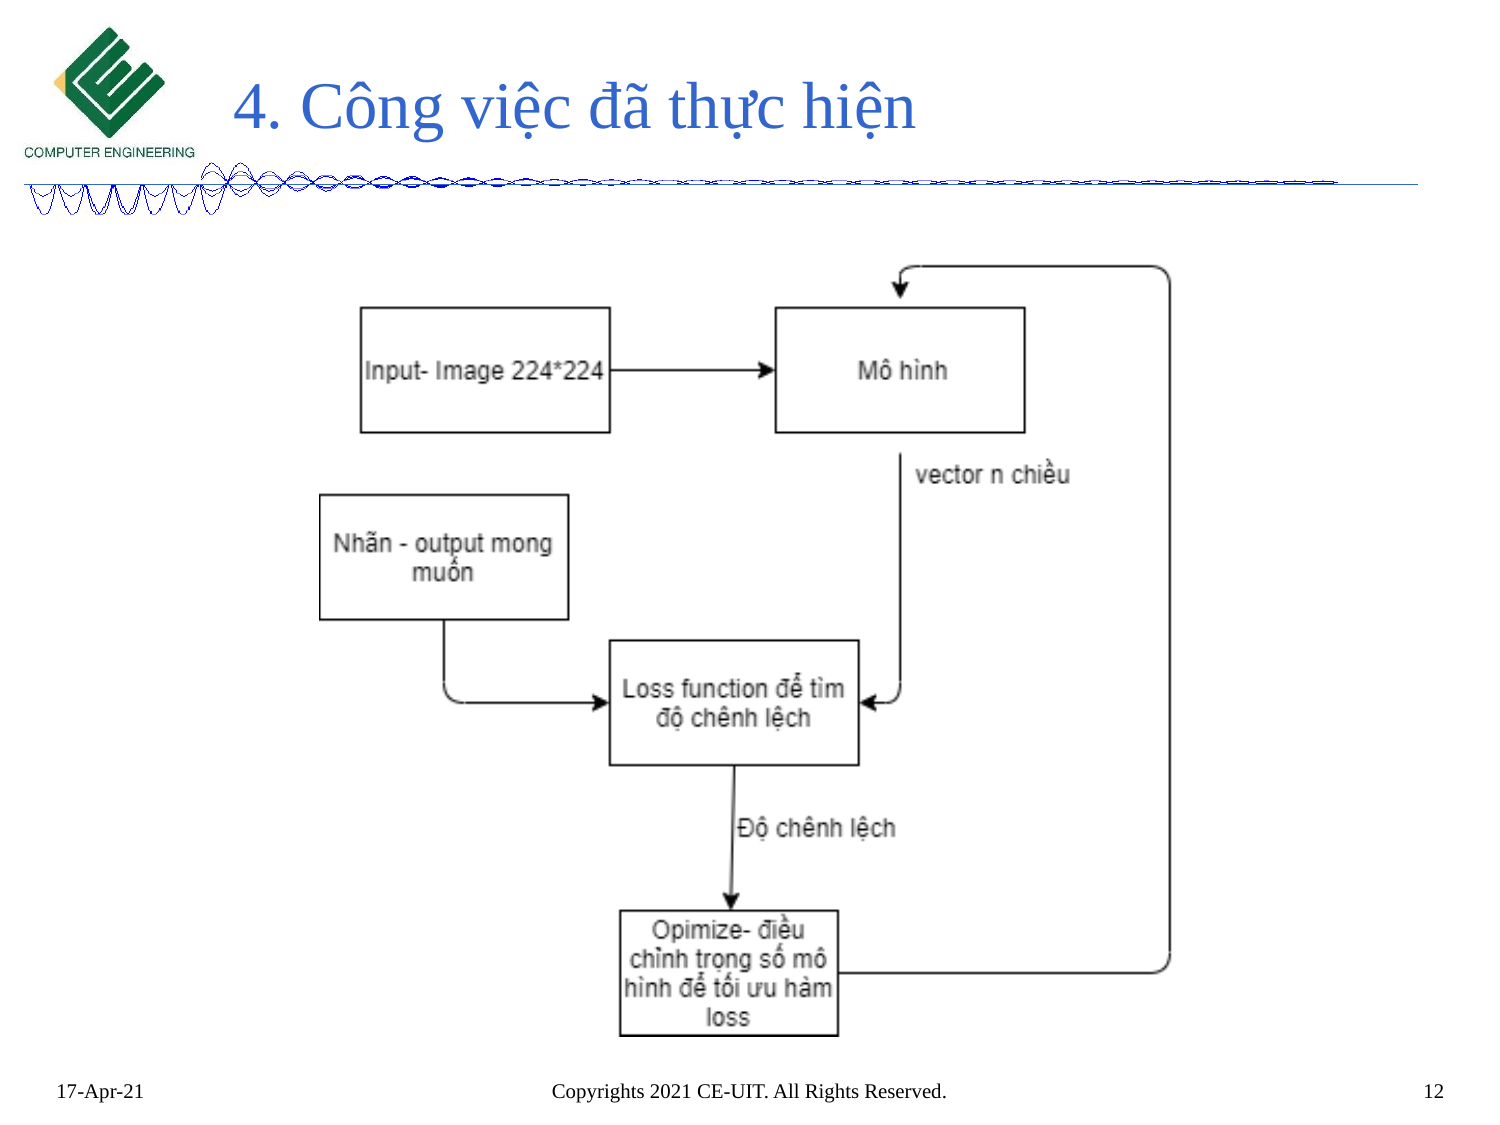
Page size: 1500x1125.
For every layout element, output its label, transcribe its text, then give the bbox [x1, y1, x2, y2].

picture [29, 185, 1338, 1040]
slide_number 12 [1417, 1077, 1451, 1105]
text_box 4. Công việc đã thực hiện [231, 59, 975, 142]
footer 17-Apr-21 [54, 1077, 150, 1106]
slide_number Copyrights 2021 CE-UIT. All Rights Reserved. [549, 1077, 951, 1105]
picture [17, 0, 1338, 184]
